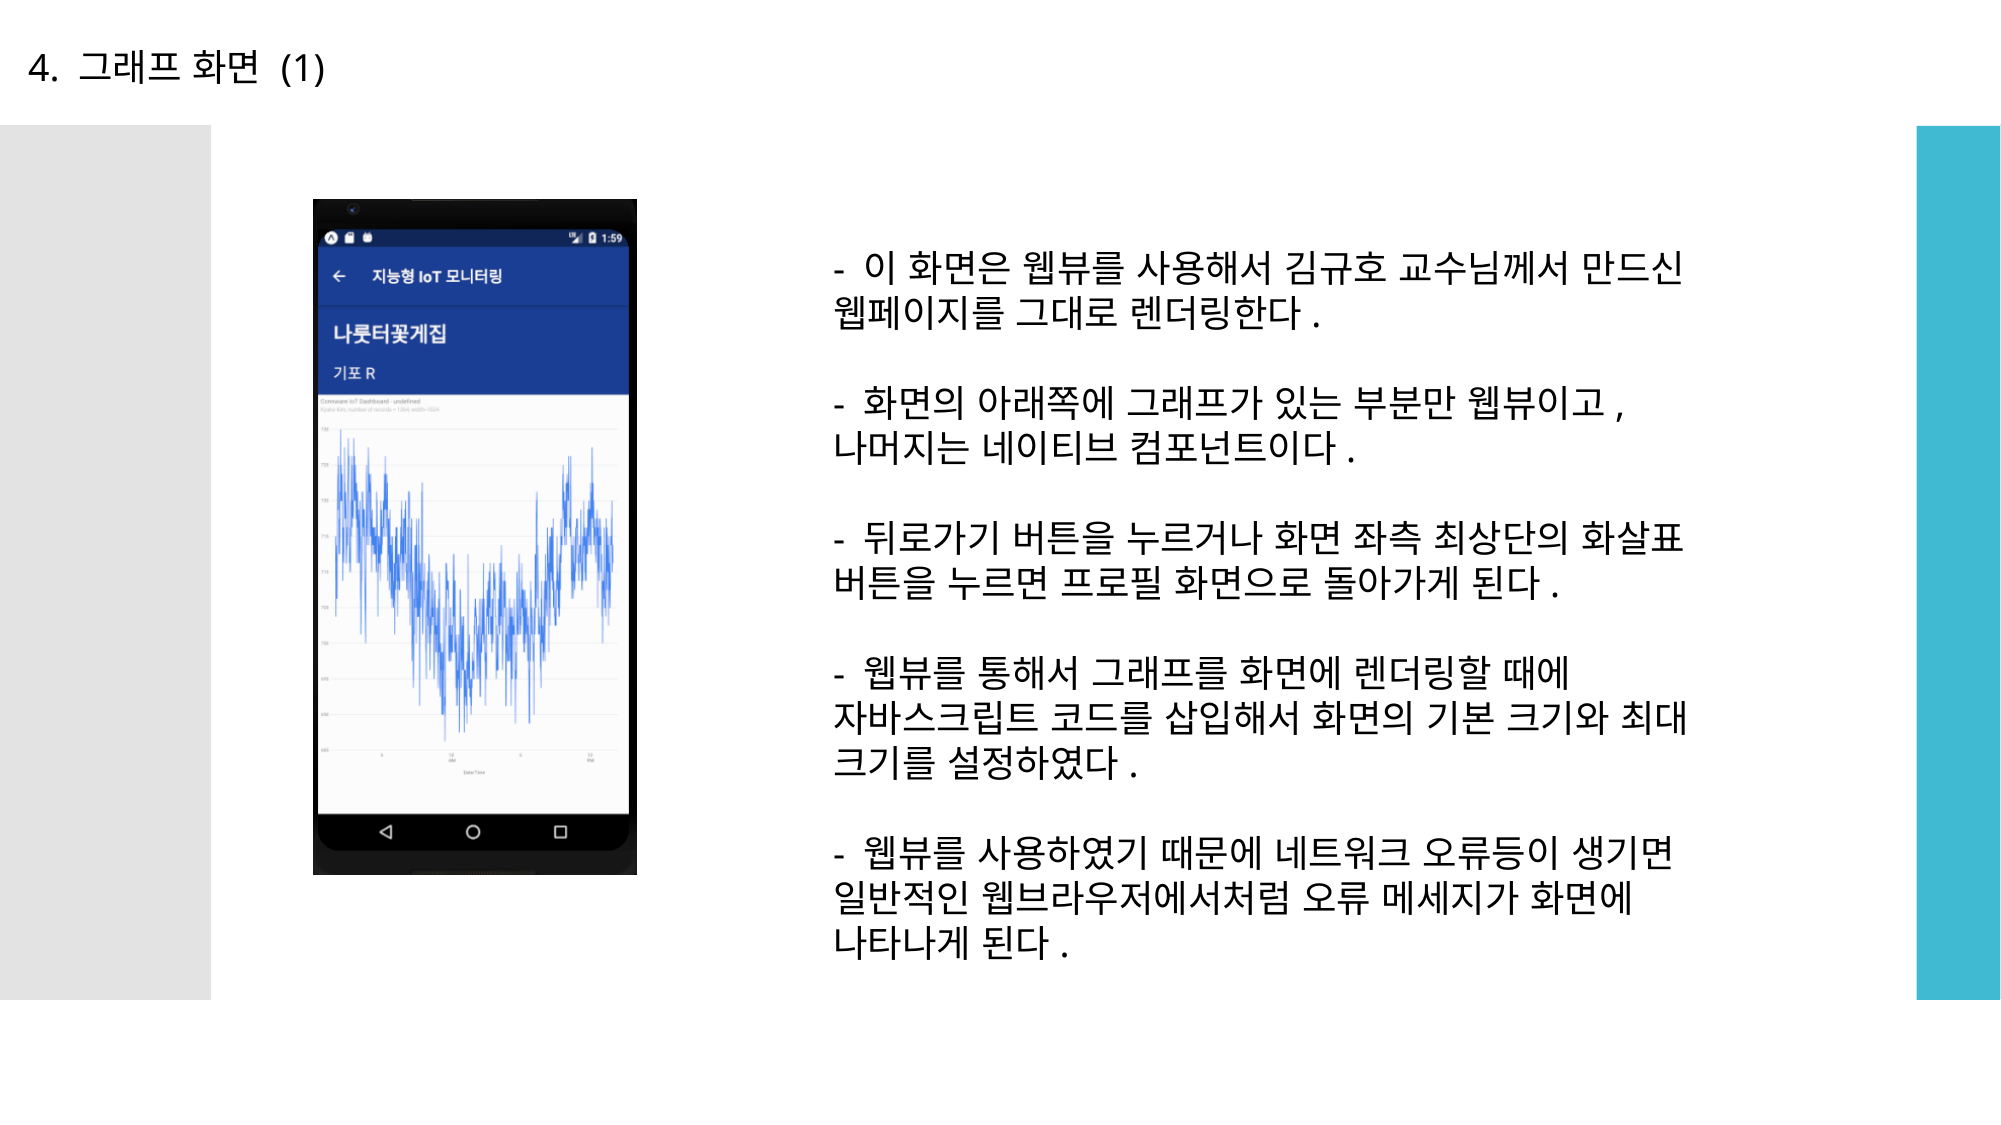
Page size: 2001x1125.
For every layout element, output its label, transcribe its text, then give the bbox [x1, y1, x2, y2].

picture [312, 199, 637, 875]
text_box - 이 화면은 웹뷰를 사용해서 김규호 교수님께서 만드신 웹페이지를 그대로 렌더링한다. - 화면의 아래쪽에 그래프가 있는 부분만 웹뷰이고, 나머지는 네이티브 컴포넌트이다. - 뒤로가기 버튼을 누르거나 화면 좌측 최상단의 화살표 버튼을 누르면 프로필 화면으로 돌아가게 된다. - 웹뷰를 통해서 그래프를 화면에 렌더링할 때에 자바스크립트 코드를 삽입해서 화면의 기본 크기와 최대 크기를 설정하였다. - 웹뷰를 사용하였기 때문에 네트워크 오류등이 생기면 일반적인 웹브라우저에서처럼 오류 메세지가 화면에 나타나게 된다. [818, 237, 1736, 973]
text_box [0, 124, 212, 1001]
text_box [0, 0, 2000, 1125]
text_box [1916, 125, 2000, 1001]
text_box 4. 그래프 화면 (1) [13, 36, 463, 97]
